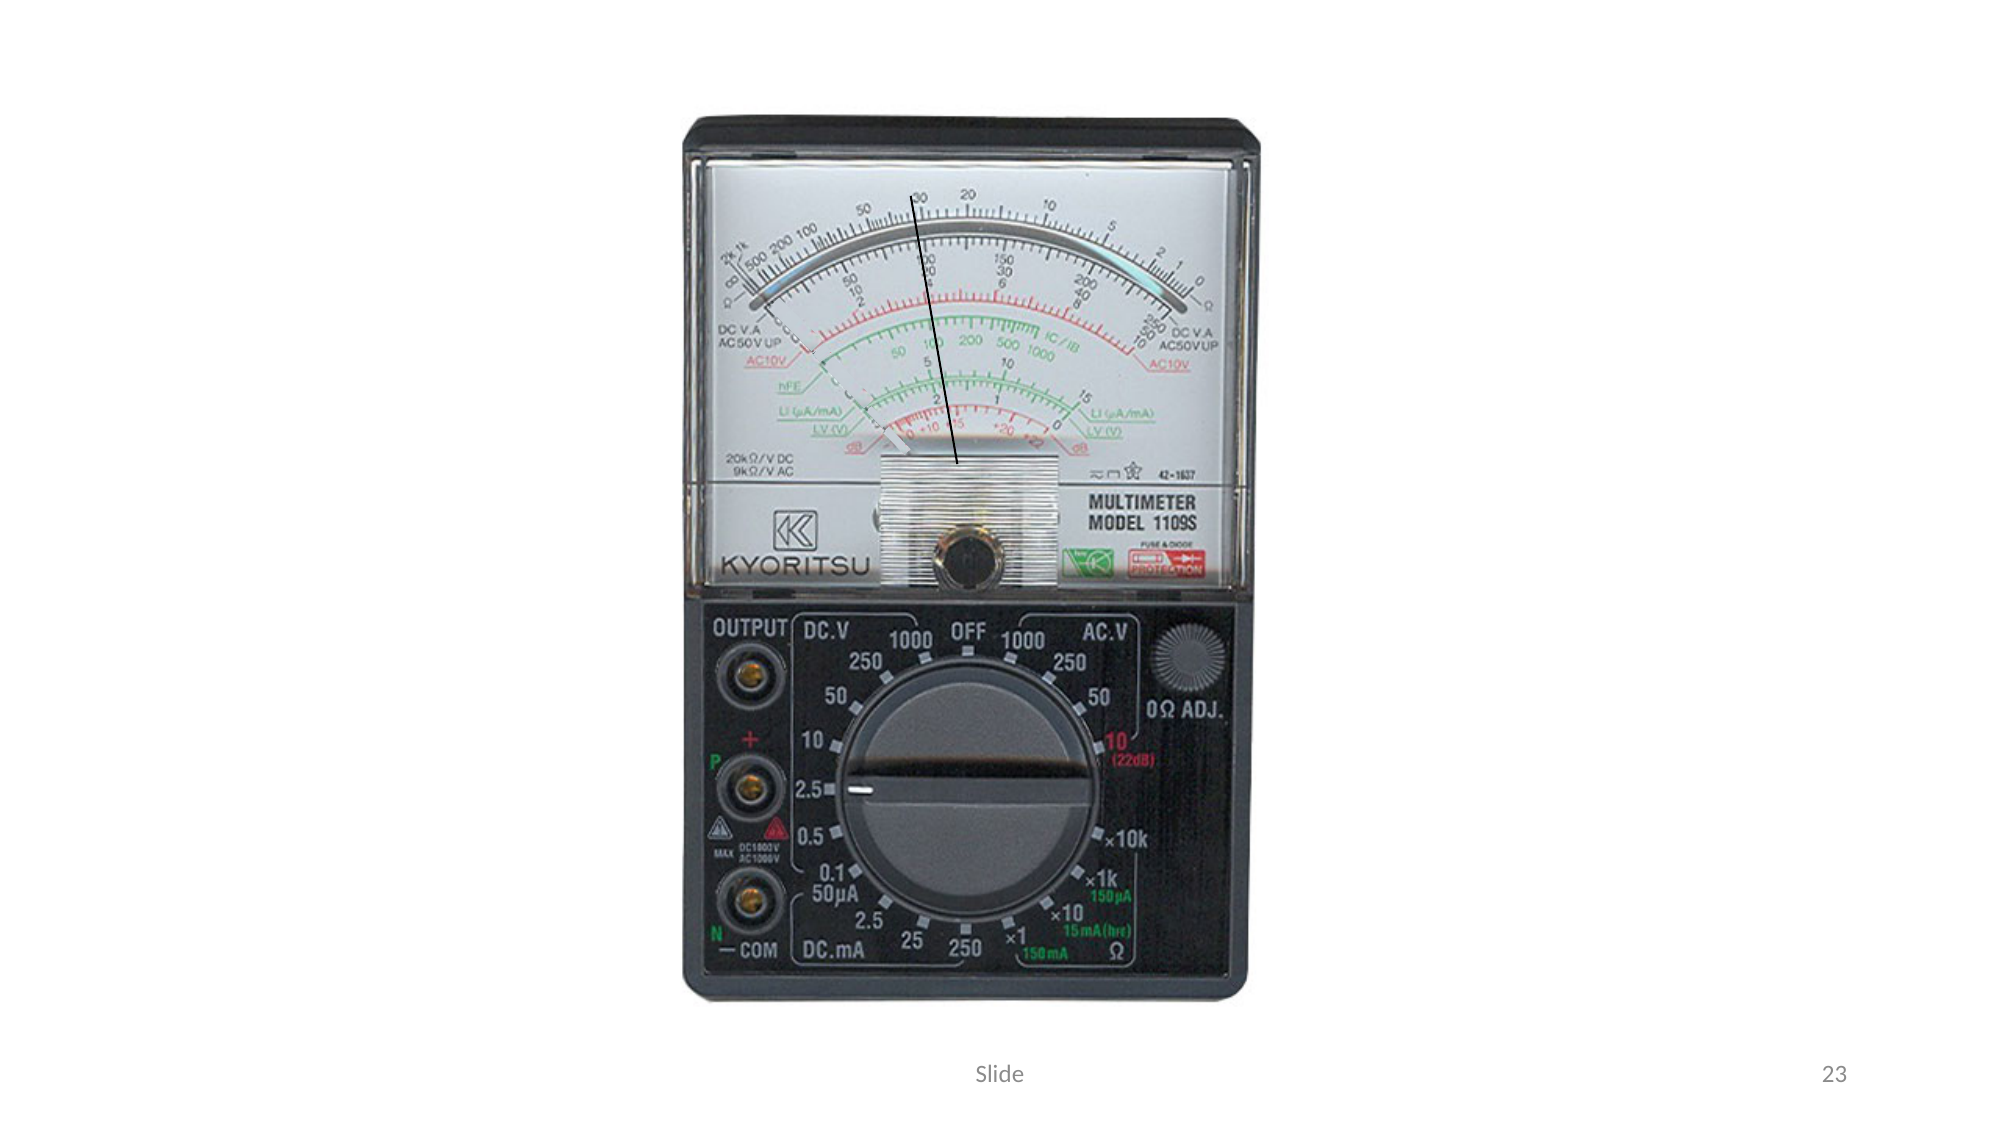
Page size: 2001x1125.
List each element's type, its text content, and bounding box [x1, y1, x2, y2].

footer Slide [662, 1042, 1338, 1103]
picture [531, 93, 1469, 1032]
slide_number 23 [1412, 1042, 1863, 1103]
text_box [910, 195, 958, 465]
